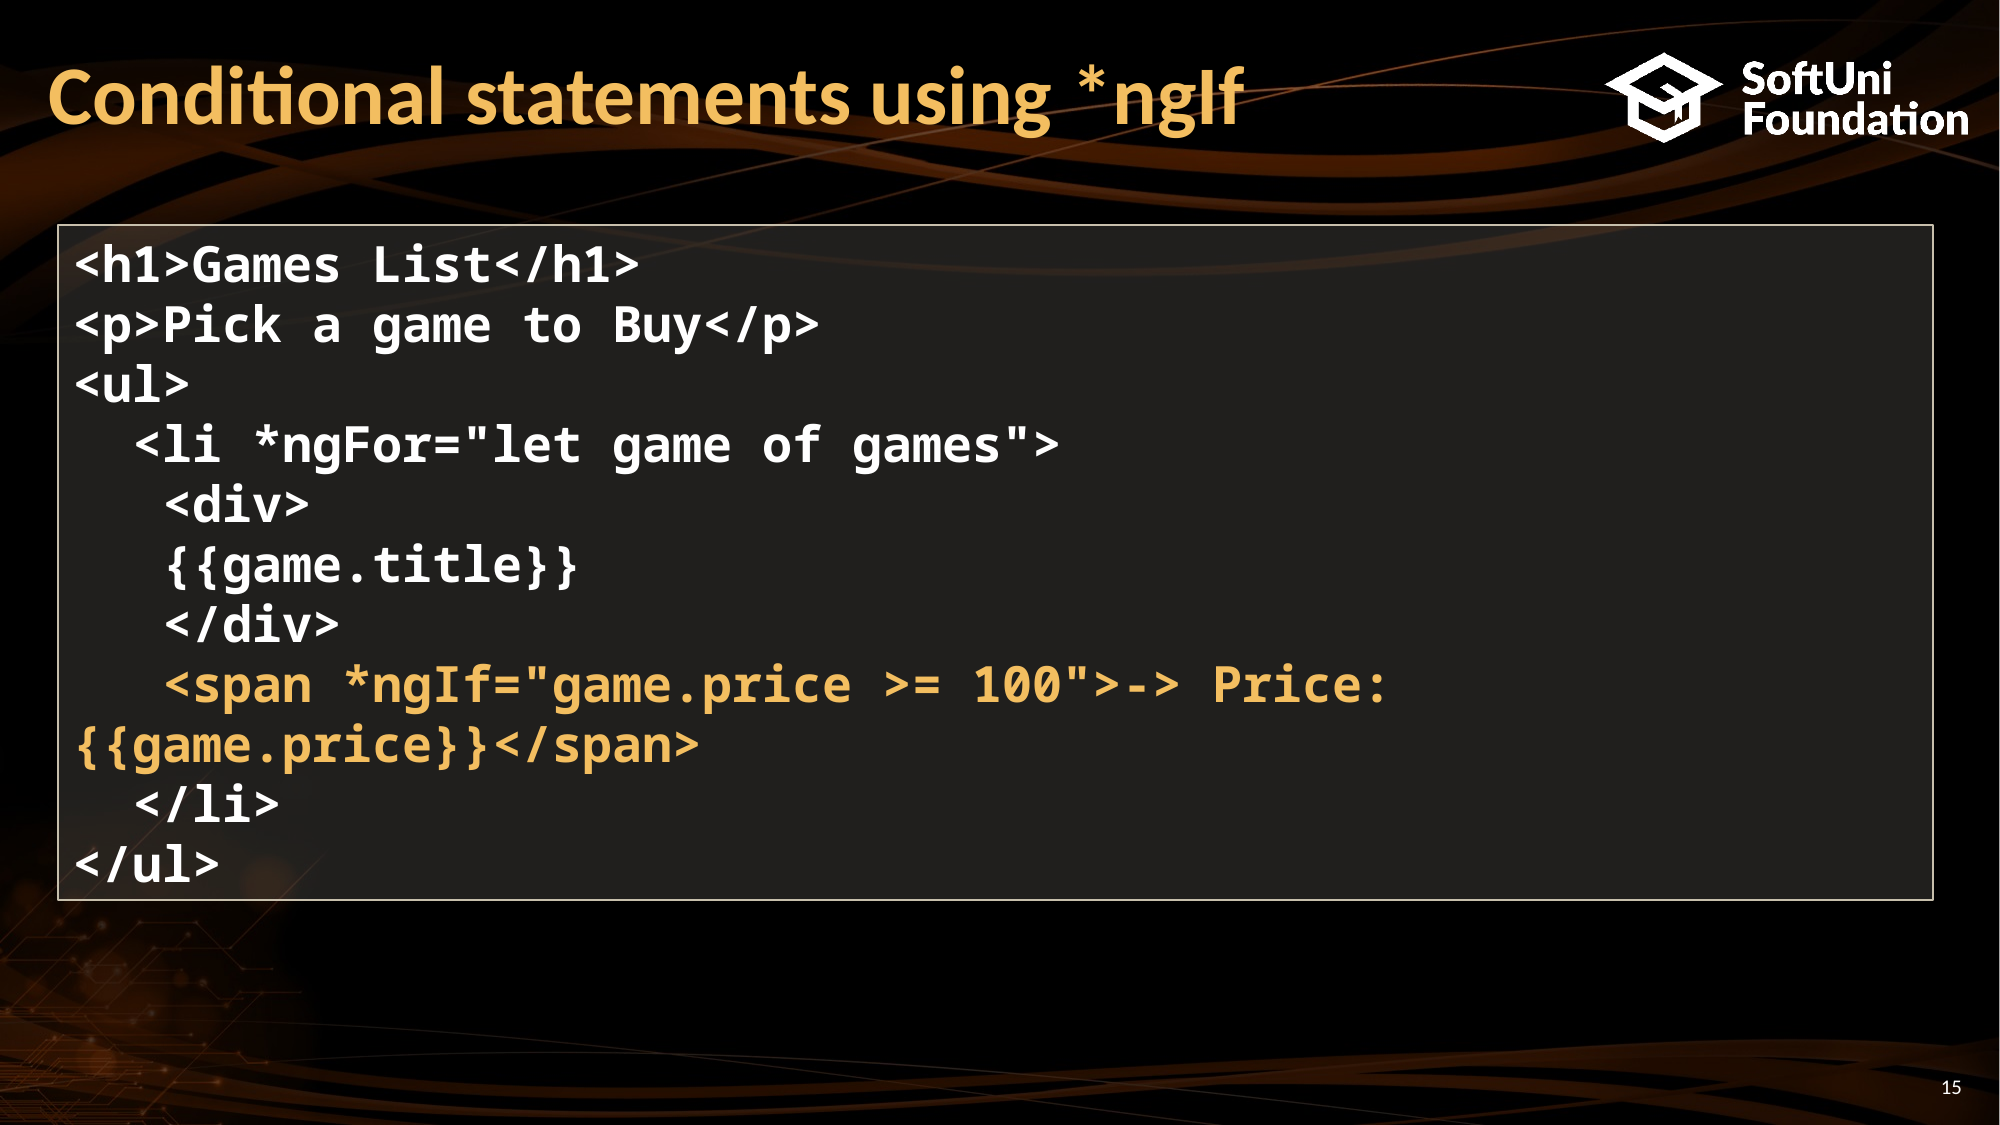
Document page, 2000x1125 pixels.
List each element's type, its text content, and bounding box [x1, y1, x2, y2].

text_box <h1>Games List</h1> <p>Pick a game to Buy</p> <ul> <li *ngFor="let game of games"> <div> {{game.title}} </div> <span *ngIf="game.price >= 100">-> Price: {{game.price}}</span> </li> </ul> [57, 224, 1933, 900]
slide_number 15 [1897, 1070, 1968, 1103]
title Conditional statements using *ngIf [30, 6, 1602, 189]
picture [0, 0, 2000, 1125]
